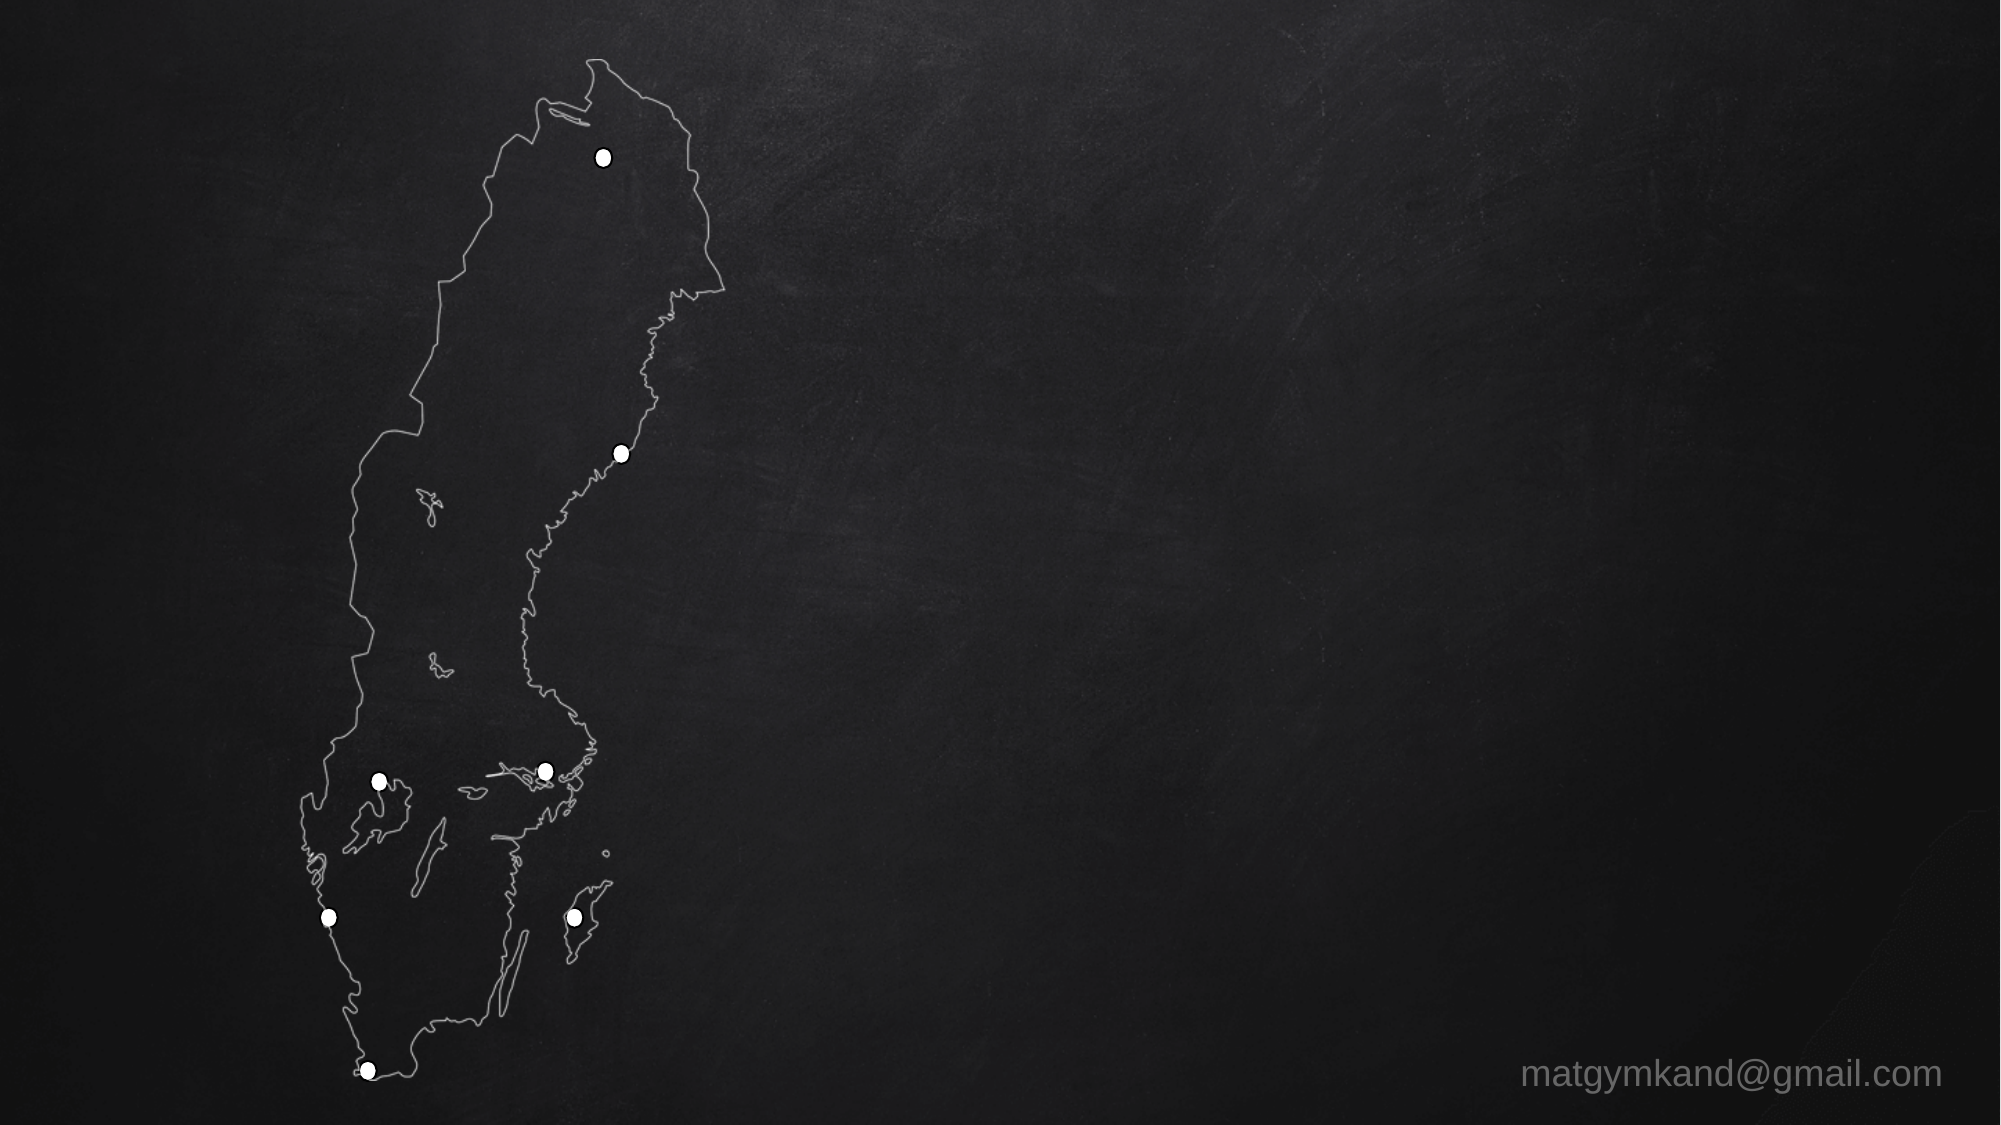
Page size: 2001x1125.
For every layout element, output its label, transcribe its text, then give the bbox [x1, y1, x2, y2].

text_box matgymkand@gmail.com [1505, 1034, 1970, 1106]
picture [0, 0, 2001, 1125]
